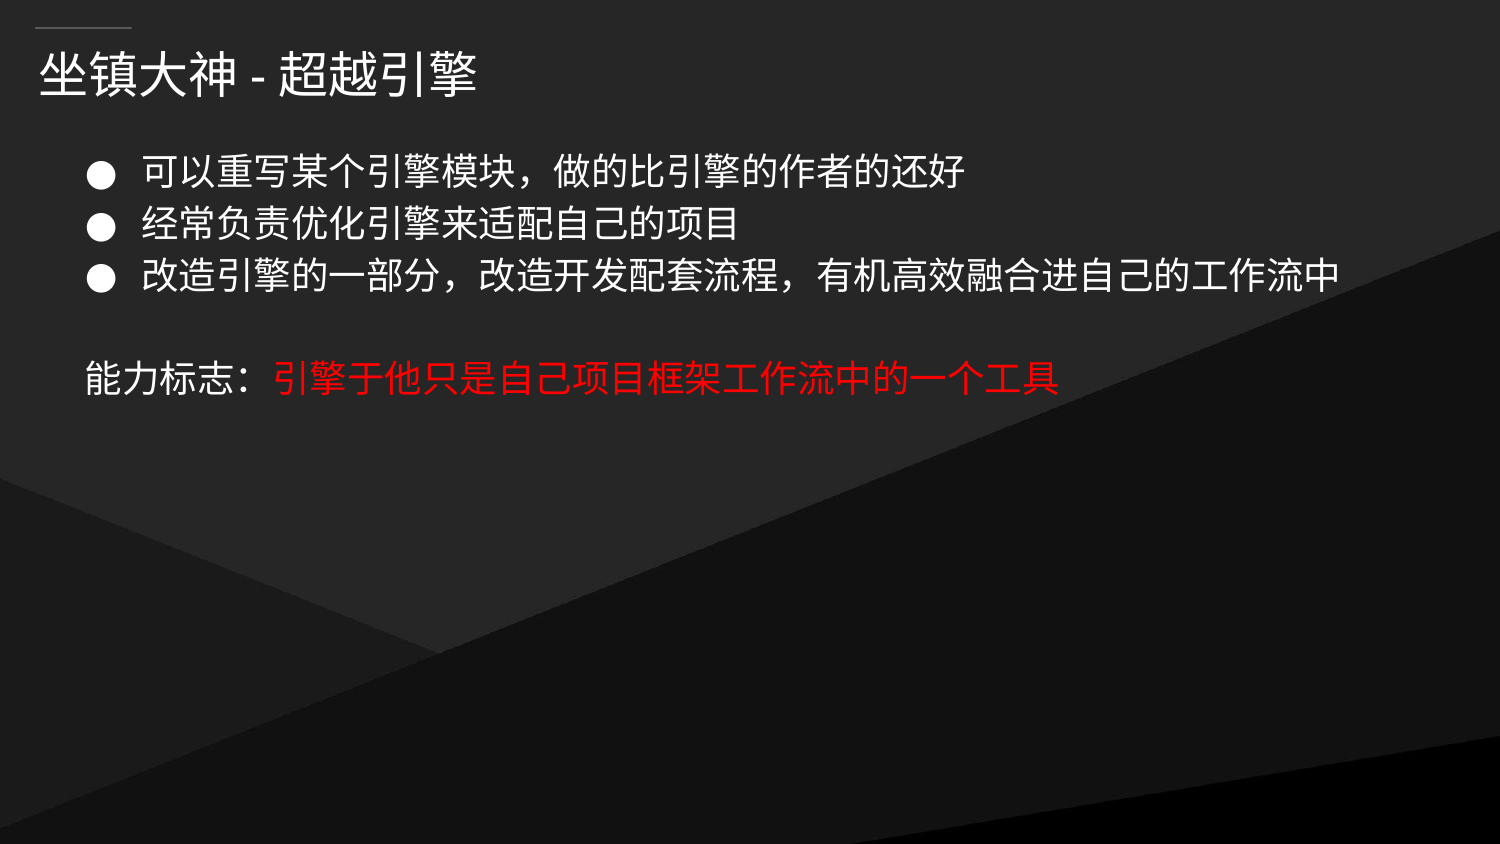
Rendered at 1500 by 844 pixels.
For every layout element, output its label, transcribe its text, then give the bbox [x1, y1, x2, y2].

title 坐镇大神-超越引擎 [23, 28, 1002, 108]
list 可以重写某个引擎模块，做的比引擎的作者的还好 经常负责优化引擎来适配自己的项目 改造引擎的一部分，改造开发配套流程，有机高效融合进自己的工作流中 能力标志：引擎于他只是自己项目框架工作流中的一个工具 [51, 126, 1449, 687]
picture [0, 0, 1500, 844]
